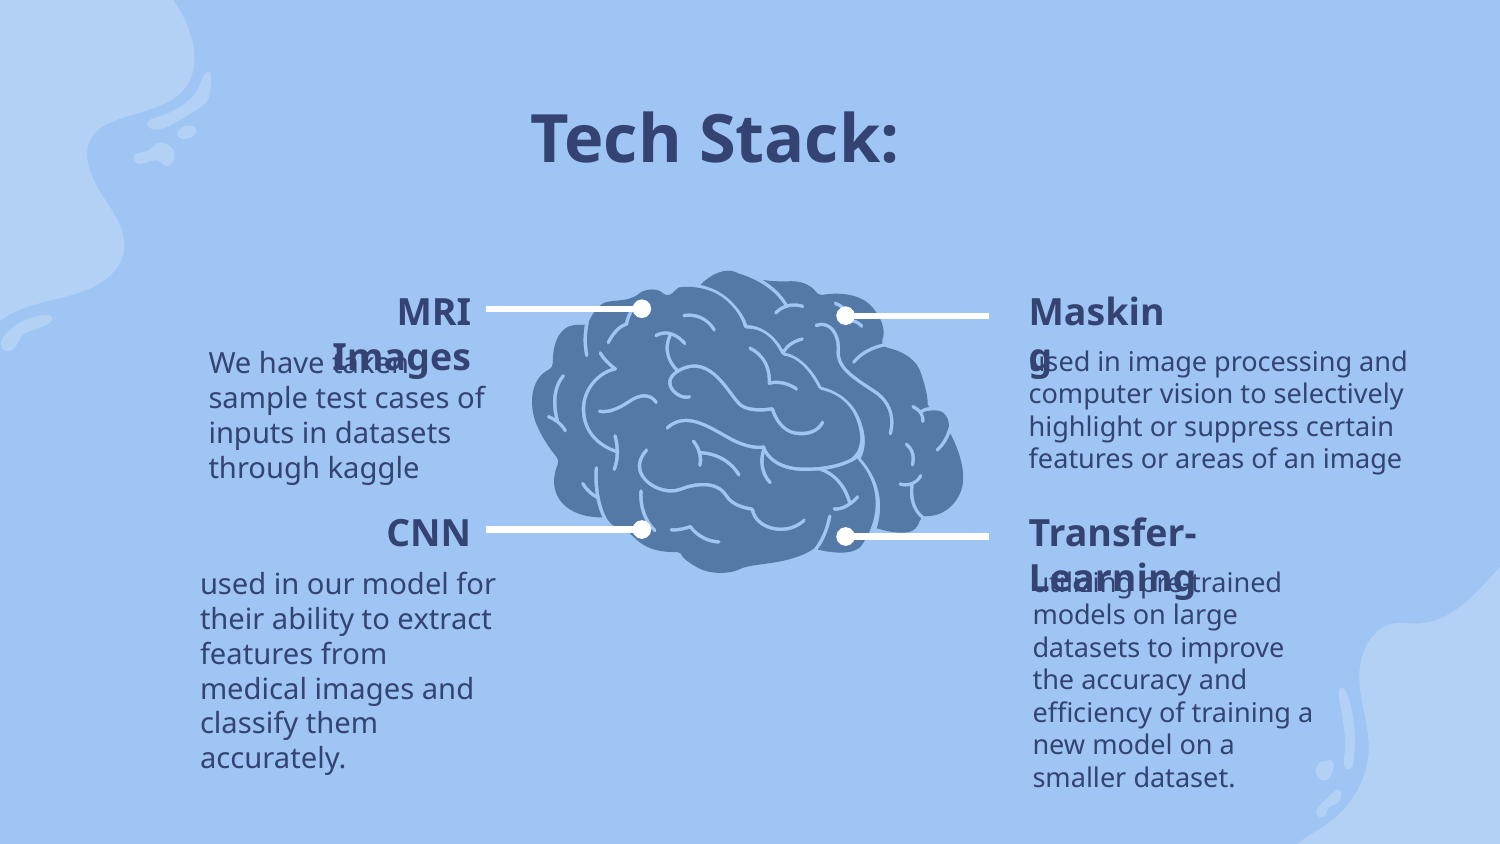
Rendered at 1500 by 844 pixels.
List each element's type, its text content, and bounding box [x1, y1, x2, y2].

text_box We have taken sample test cases of inputs in datasets through kaggle [193, 329, 523, 494]
text_box Transfer-Learning [1013, 493, 1257, 566]
text_box used in our model for their ability to extract features from medical images and classify them accurately. [184, 550, 515, 645]
text_box used in image processing and computer vision to selectively highlight or suppress certain features or areas of an image [1013, 329, 1426, 424]
text_box MRI Images [259, 272, 487, 329]
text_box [0, 0, 255, 371]
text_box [1262, 488, 1500, 844]
text_box CNN [300, 493, 487, 550]
text_box Masking [1013, 272, 1200, 329]
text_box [528, 270, 972, 574]
text_box utilizing pre-trained models on large datasets to improve the accuracy and efficiency of training a new model on a smaller dataset. [1017, 550, 1257, 645]
title Tech Stack: [287, 80, 1143, 165]
